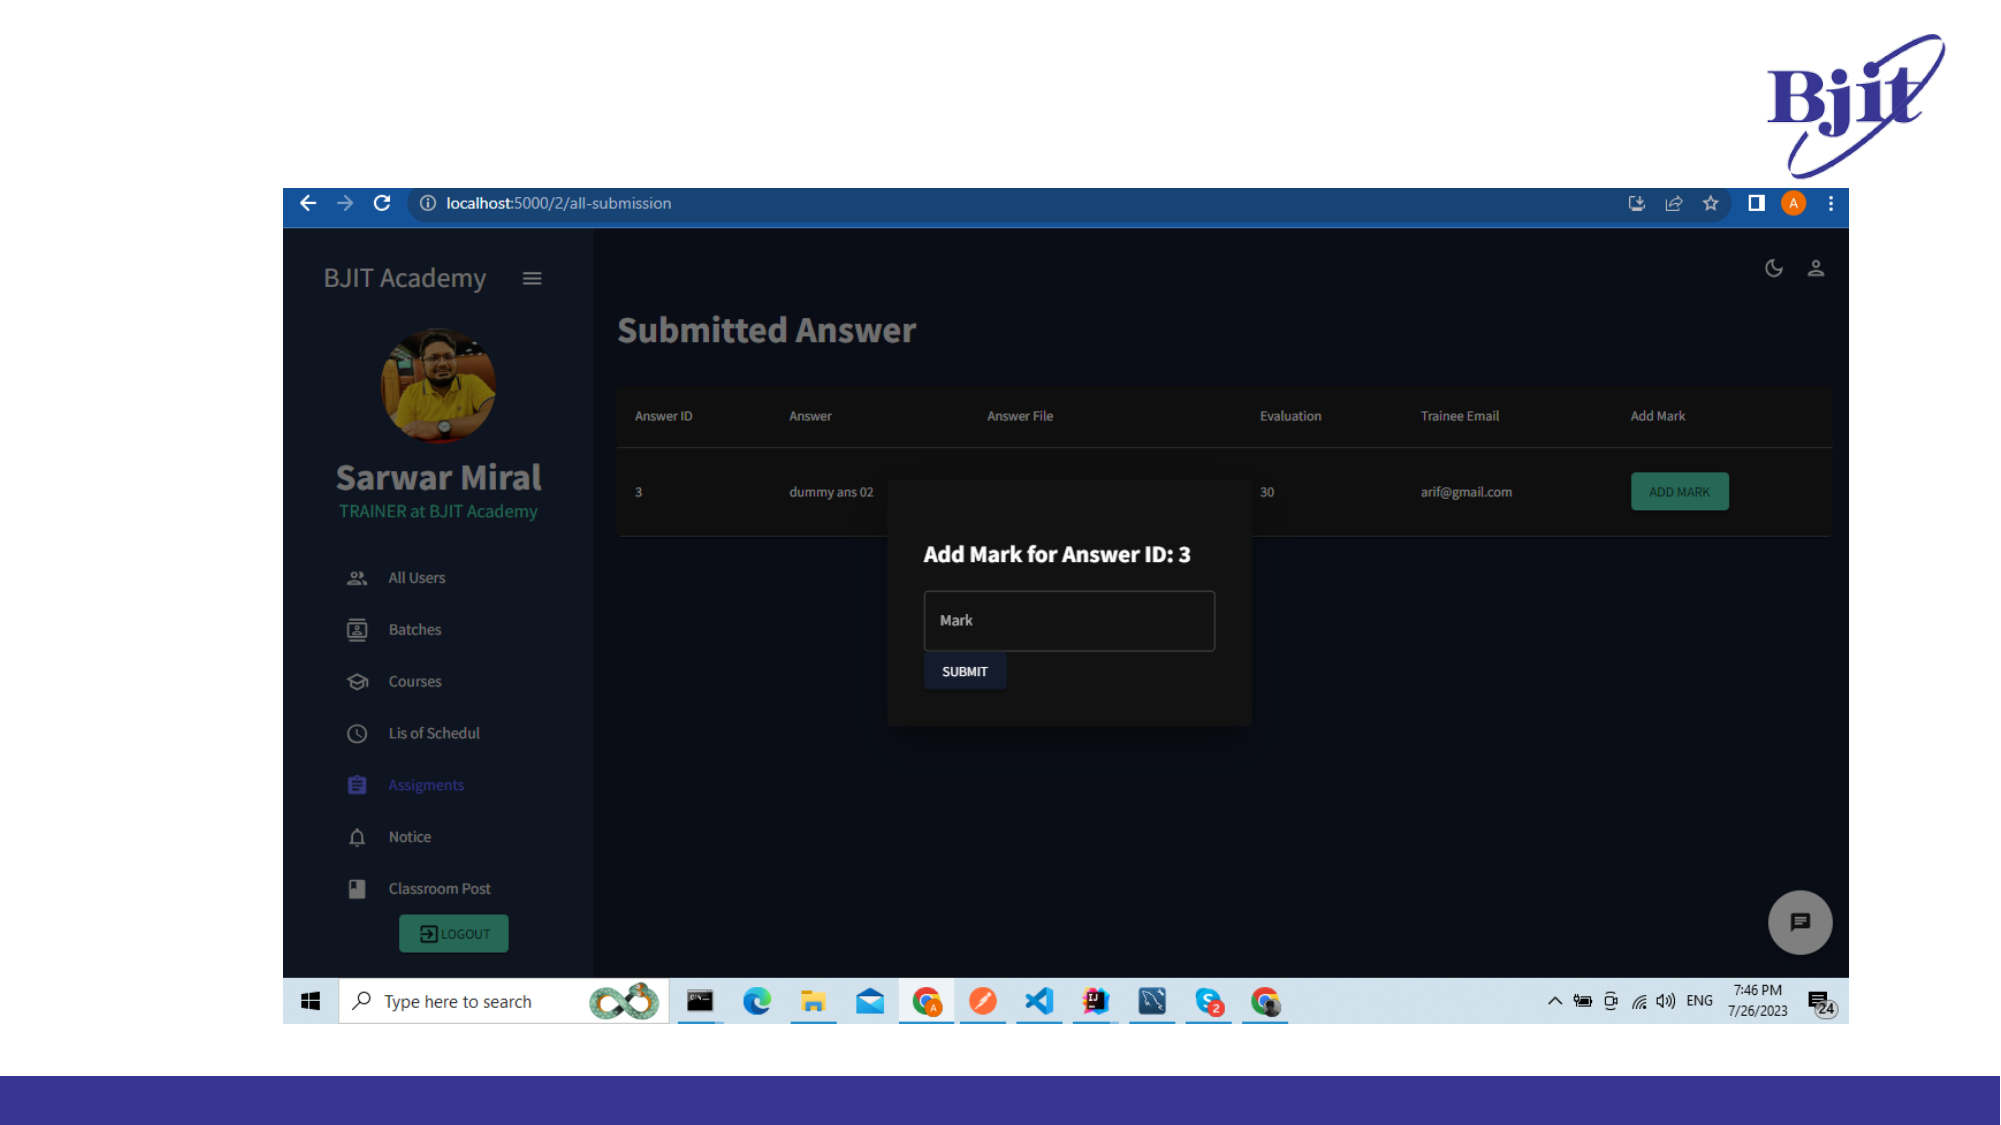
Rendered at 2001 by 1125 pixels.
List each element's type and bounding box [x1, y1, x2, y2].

picture [283, 0, 1978, 1024]
text_box [0, 1076, 2000, 1125]
